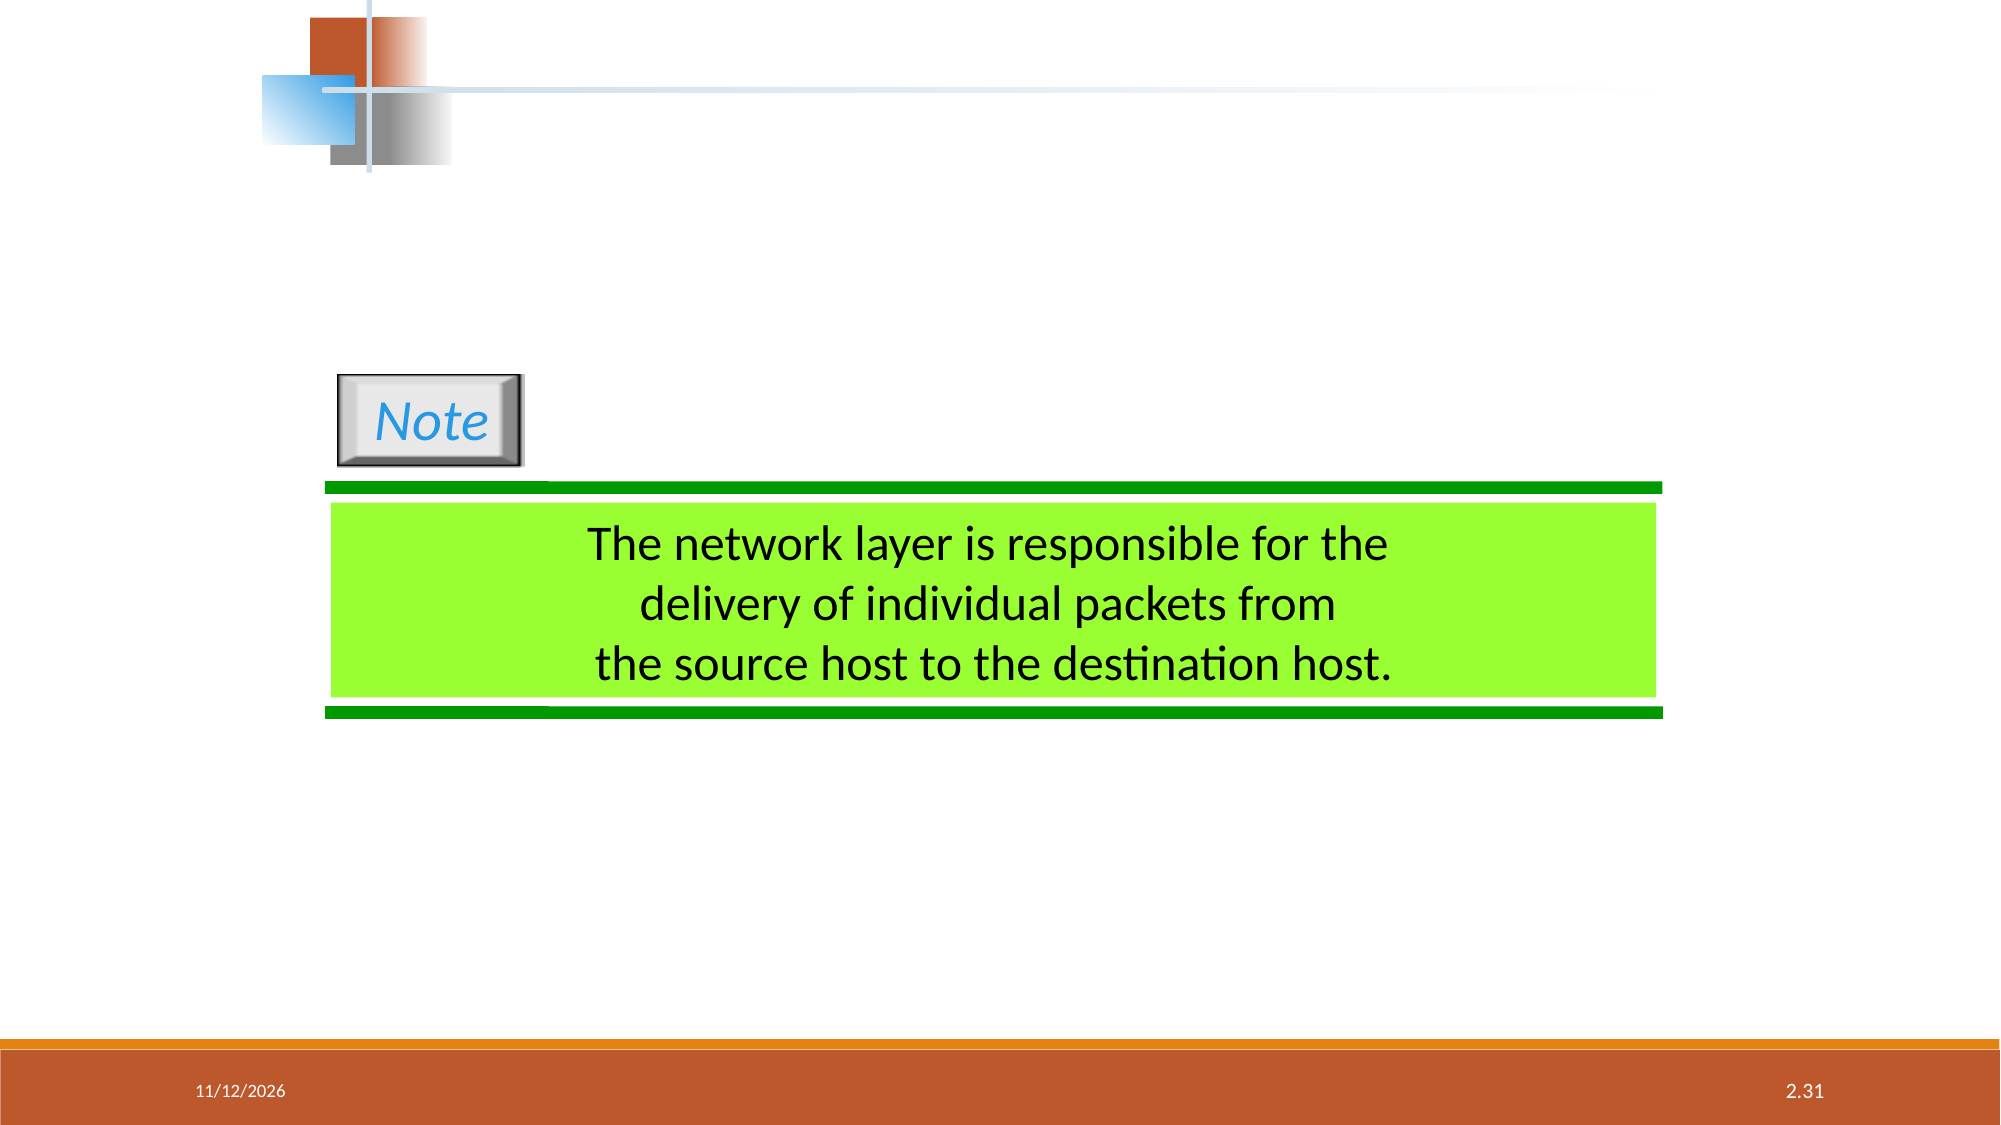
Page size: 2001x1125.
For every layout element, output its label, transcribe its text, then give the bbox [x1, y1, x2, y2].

text_box [330, 93, 366, 165]
text_box [391, 93, 452, 165]
text_box [262, 75, 355, 145]
text_box [310, 17, 366, 86]
text_box The network layer is responsible for the delivery of individual packets from the source host to the destination host. [331, 502, 1657, 698]
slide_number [180, 1059, 586, 1120]
text_box [372, 17, 427, 86]
text_box [322, 87, 1673, 93]
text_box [336, 374, 526, 469]
text_box [372, 93, 391, 165]
text_box [366, 0, 372, 87]
slide_number 2.31 [1624, 1059, 1840, 1120]
text_box [366, 93, 372, 173]
